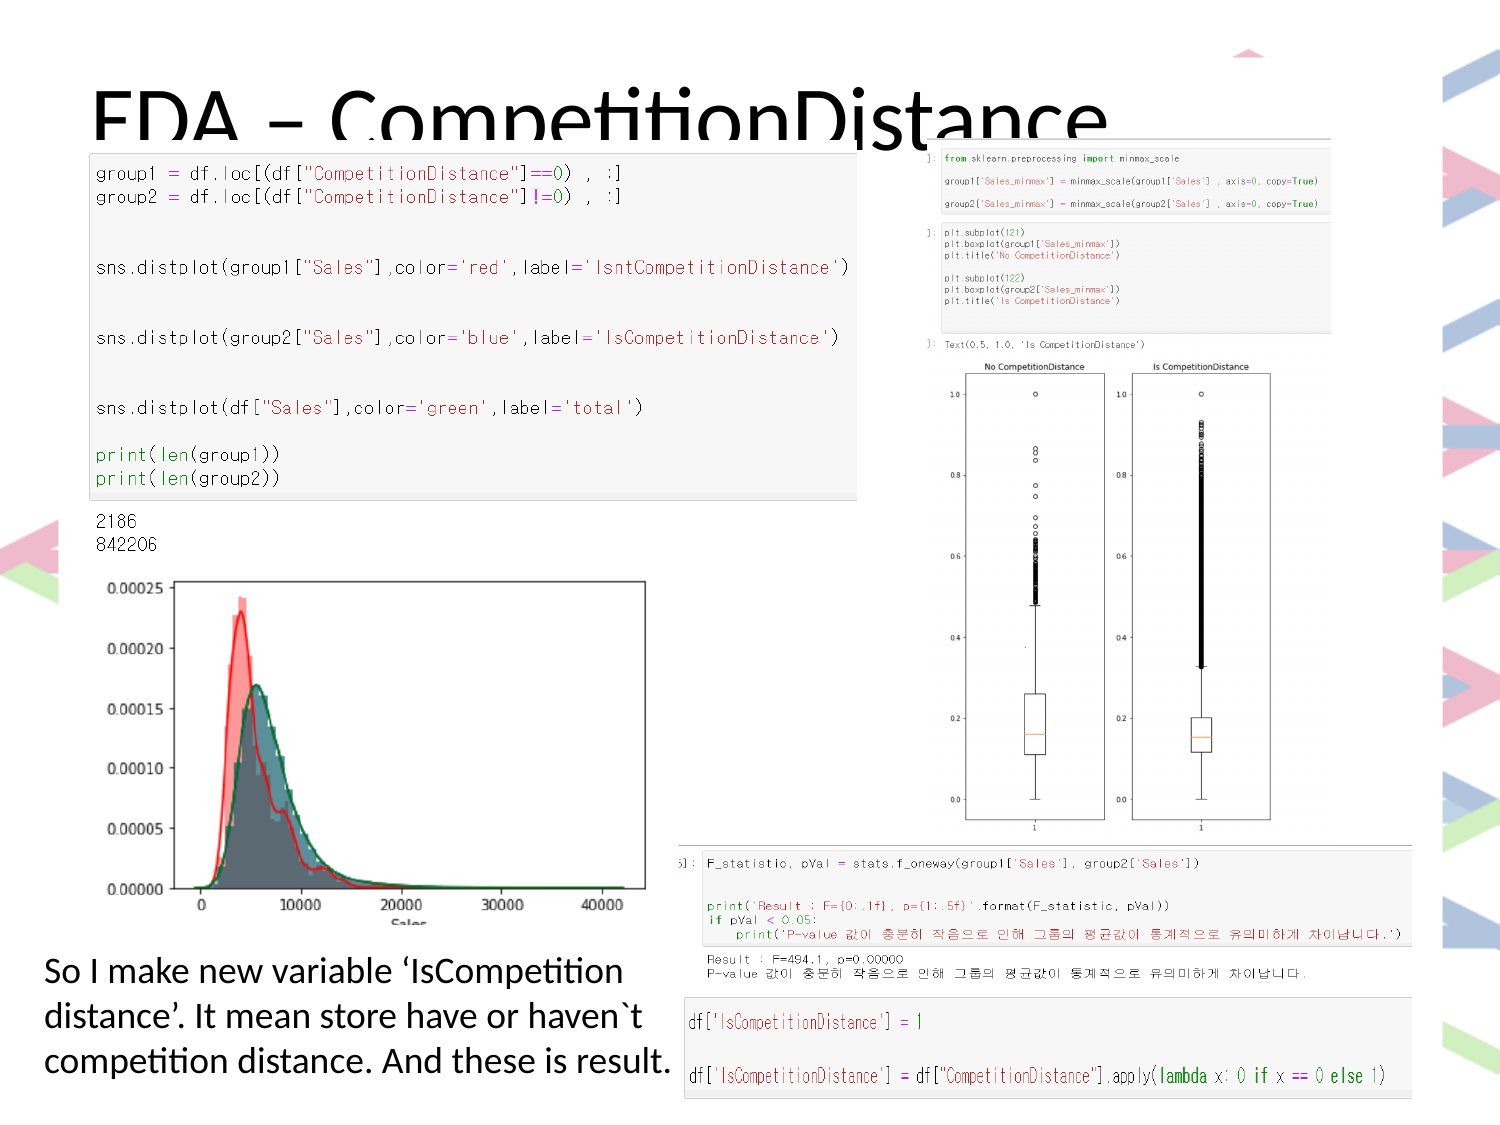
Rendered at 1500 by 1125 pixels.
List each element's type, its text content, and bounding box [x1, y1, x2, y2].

picture [0, 0, 1500, 1125]
text_box So I make new variable ‘IsCompetition distance’. It mean store have or haven`t competition distance. And these is result. [29, 938, 673, 1088]
title EDA – CompetitionDistance [75, 45, 1425, 233]
